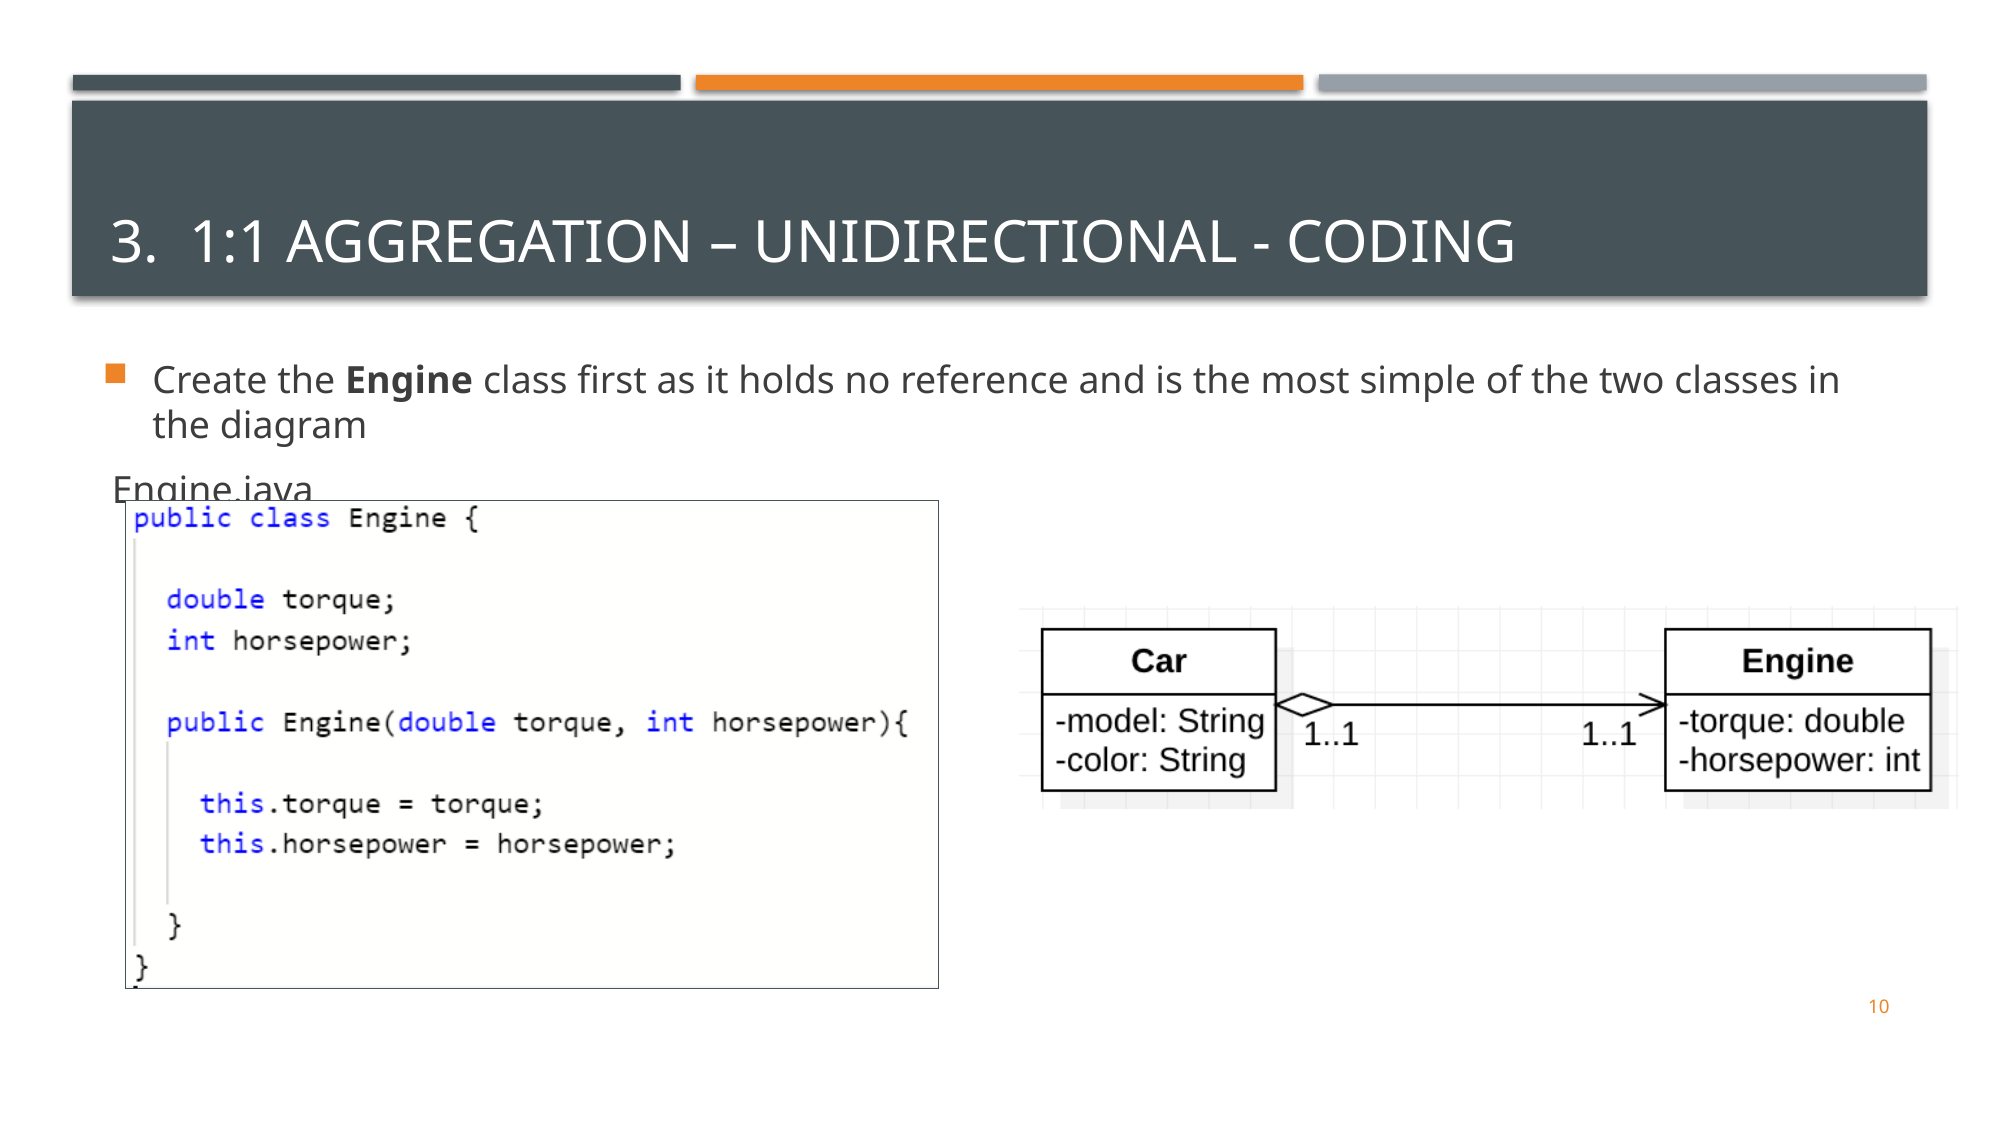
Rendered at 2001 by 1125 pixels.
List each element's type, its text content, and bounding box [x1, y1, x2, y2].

list Create the Engine class first as it holds no reference and is the most simple of the two classes in the diagram Engine.java [87, 335, 1879, 921]
picture [1019, 606, 1960, 810]
picture [125, 499, 940, 990]
slide_number 10 [1732, 977, 1905, 1037]
title 3. 1:1 Aggregation – Unidirectional - coding [95, 115, 1905, 282]
